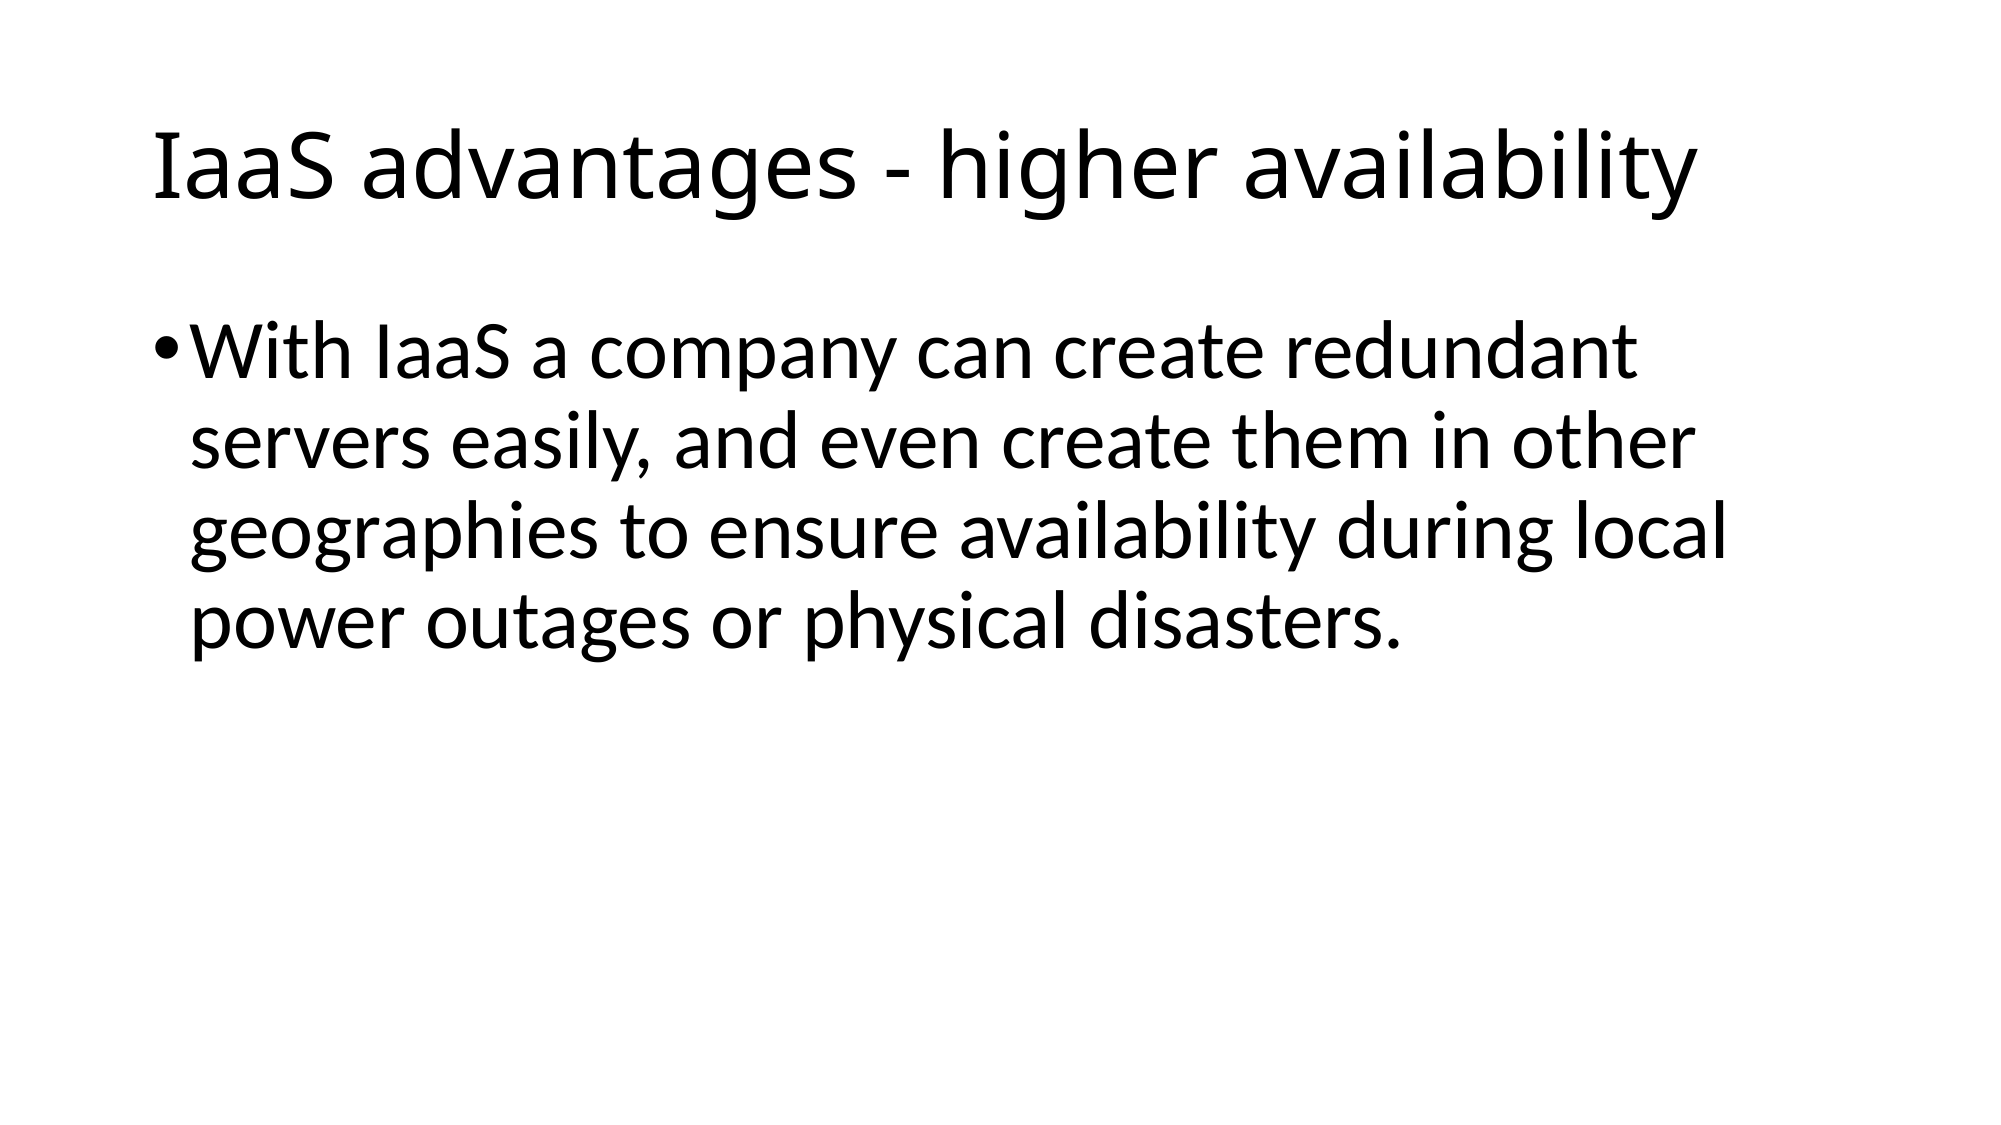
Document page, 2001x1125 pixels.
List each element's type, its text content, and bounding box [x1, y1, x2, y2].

list With IaaS a company can create redundant servers easily, and even create them in other geographies to ensure availability during local power outages or physical disasters. [137, 299, 1863, 1014]
title IaaS advantages - higher availability [137, 59, 1863, 278]
